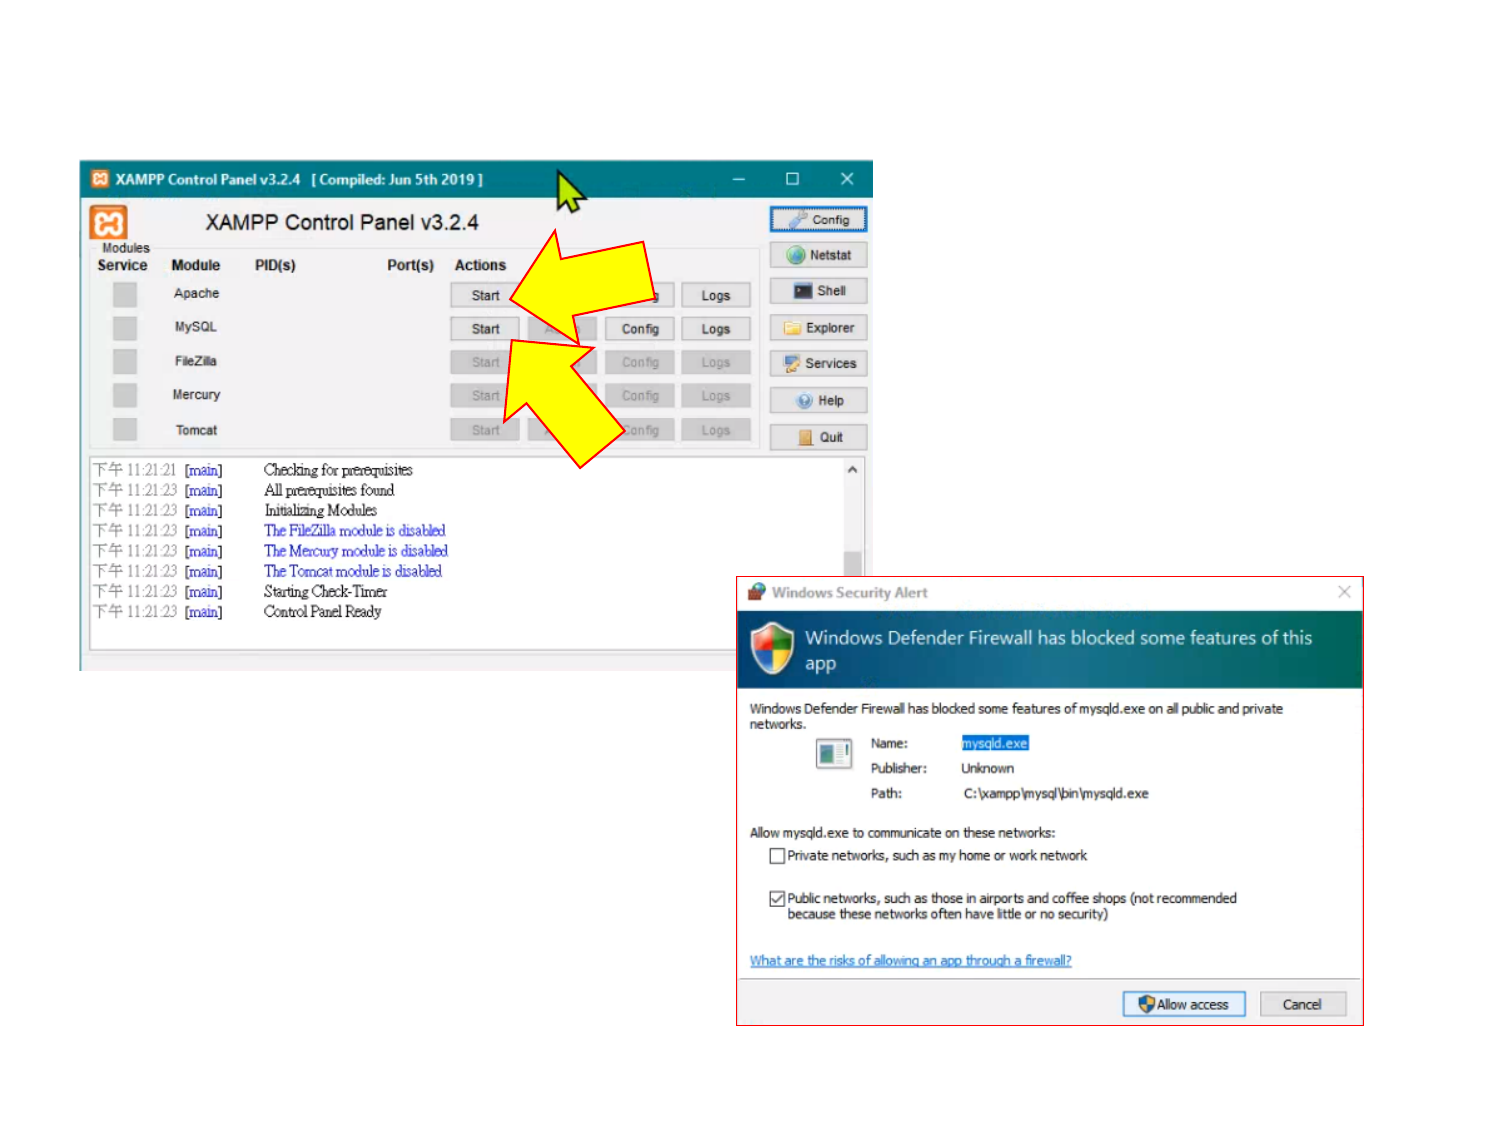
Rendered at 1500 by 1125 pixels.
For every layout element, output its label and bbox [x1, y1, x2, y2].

list [79, 159, 873, 671]
picture [736, 576, 1364, 1026]
